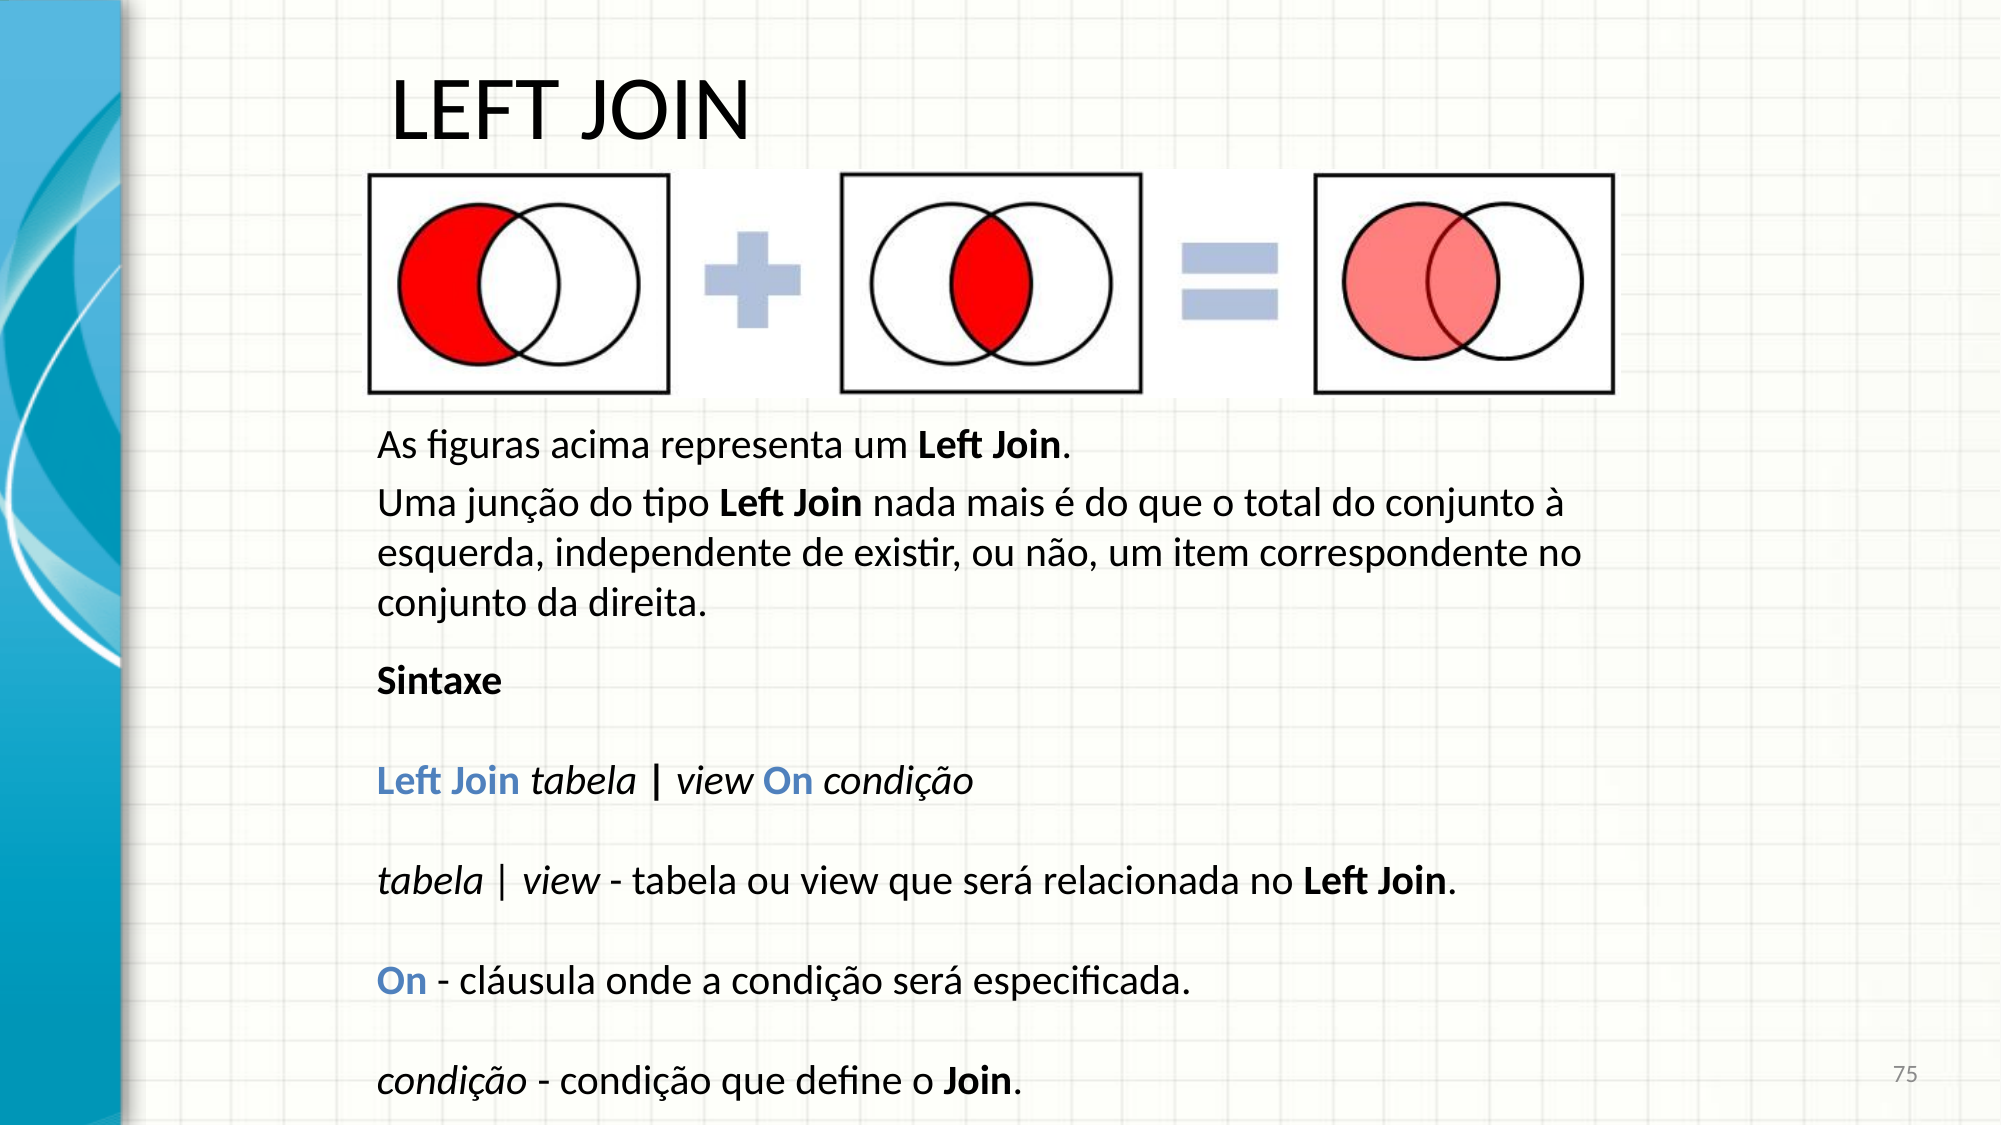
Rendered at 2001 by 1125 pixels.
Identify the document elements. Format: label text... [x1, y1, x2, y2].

picture [0, 0, 2001, 1125]
list As figuras acima representa um Left Join. Uma junção do tipo Left Join nada mais é do que o total do conjunto à esquerda, independente de existir, ou não, um item correspondente no conjunto da direita. [362, 408, 1706, 705]
text_box Sintaxe Left Join tabela | view On condição tabela | view - tabela ou view que será relacionada no Left Join. On - cláusula onde a condição será especificada. condição - condição que define o Join. [362, 645, 1520, 1111]
title LEFT JOIN [375, 8, 1700, 197]
slide_number 75 [1466, 1042, 1934, 1103]
